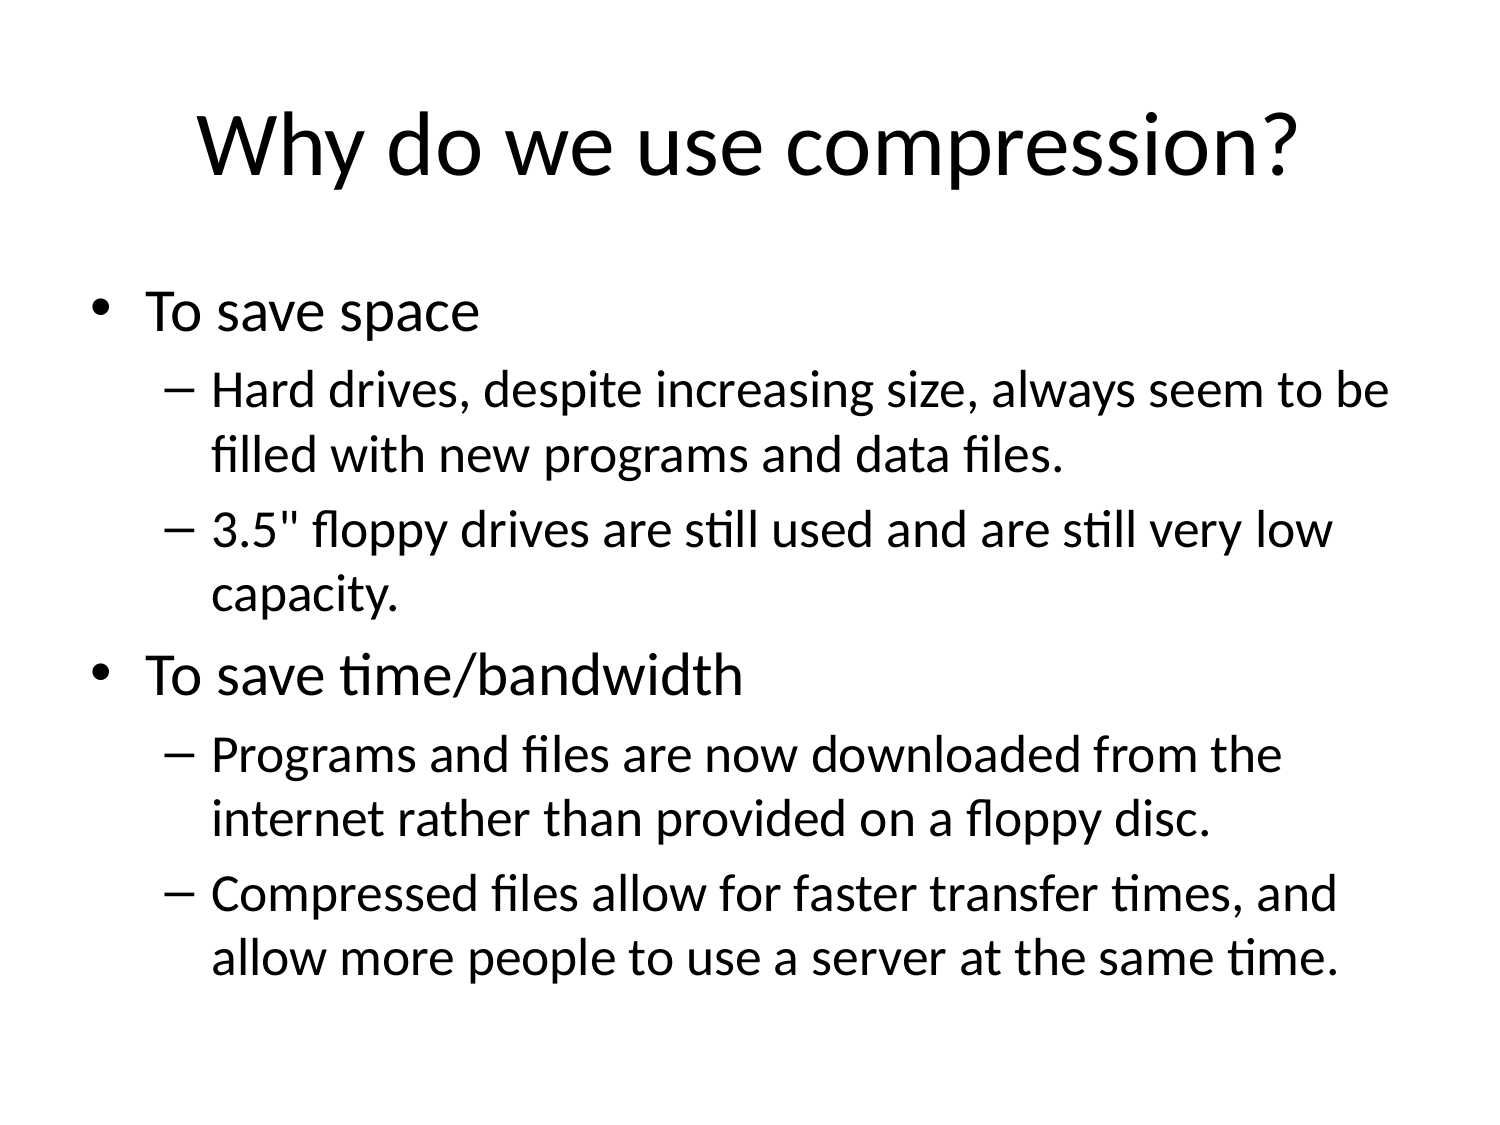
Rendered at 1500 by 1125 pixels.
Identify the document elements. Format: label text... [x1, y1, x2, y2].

list To save space Hard drives, despite increasing size, always seem to be filled with new programs and data files. 3.5" floppy drives are still used and are still very low capacity. To save time/bandwidth Programs and files are now downloaded from the internet rather than provided on a floppy disc. Compressed files allow for faster transfer times, and allow more people to use a server at the same time. [75, 262, 1425, 1005]
title Why do we use compression? [75, 45, 1425, 233]
